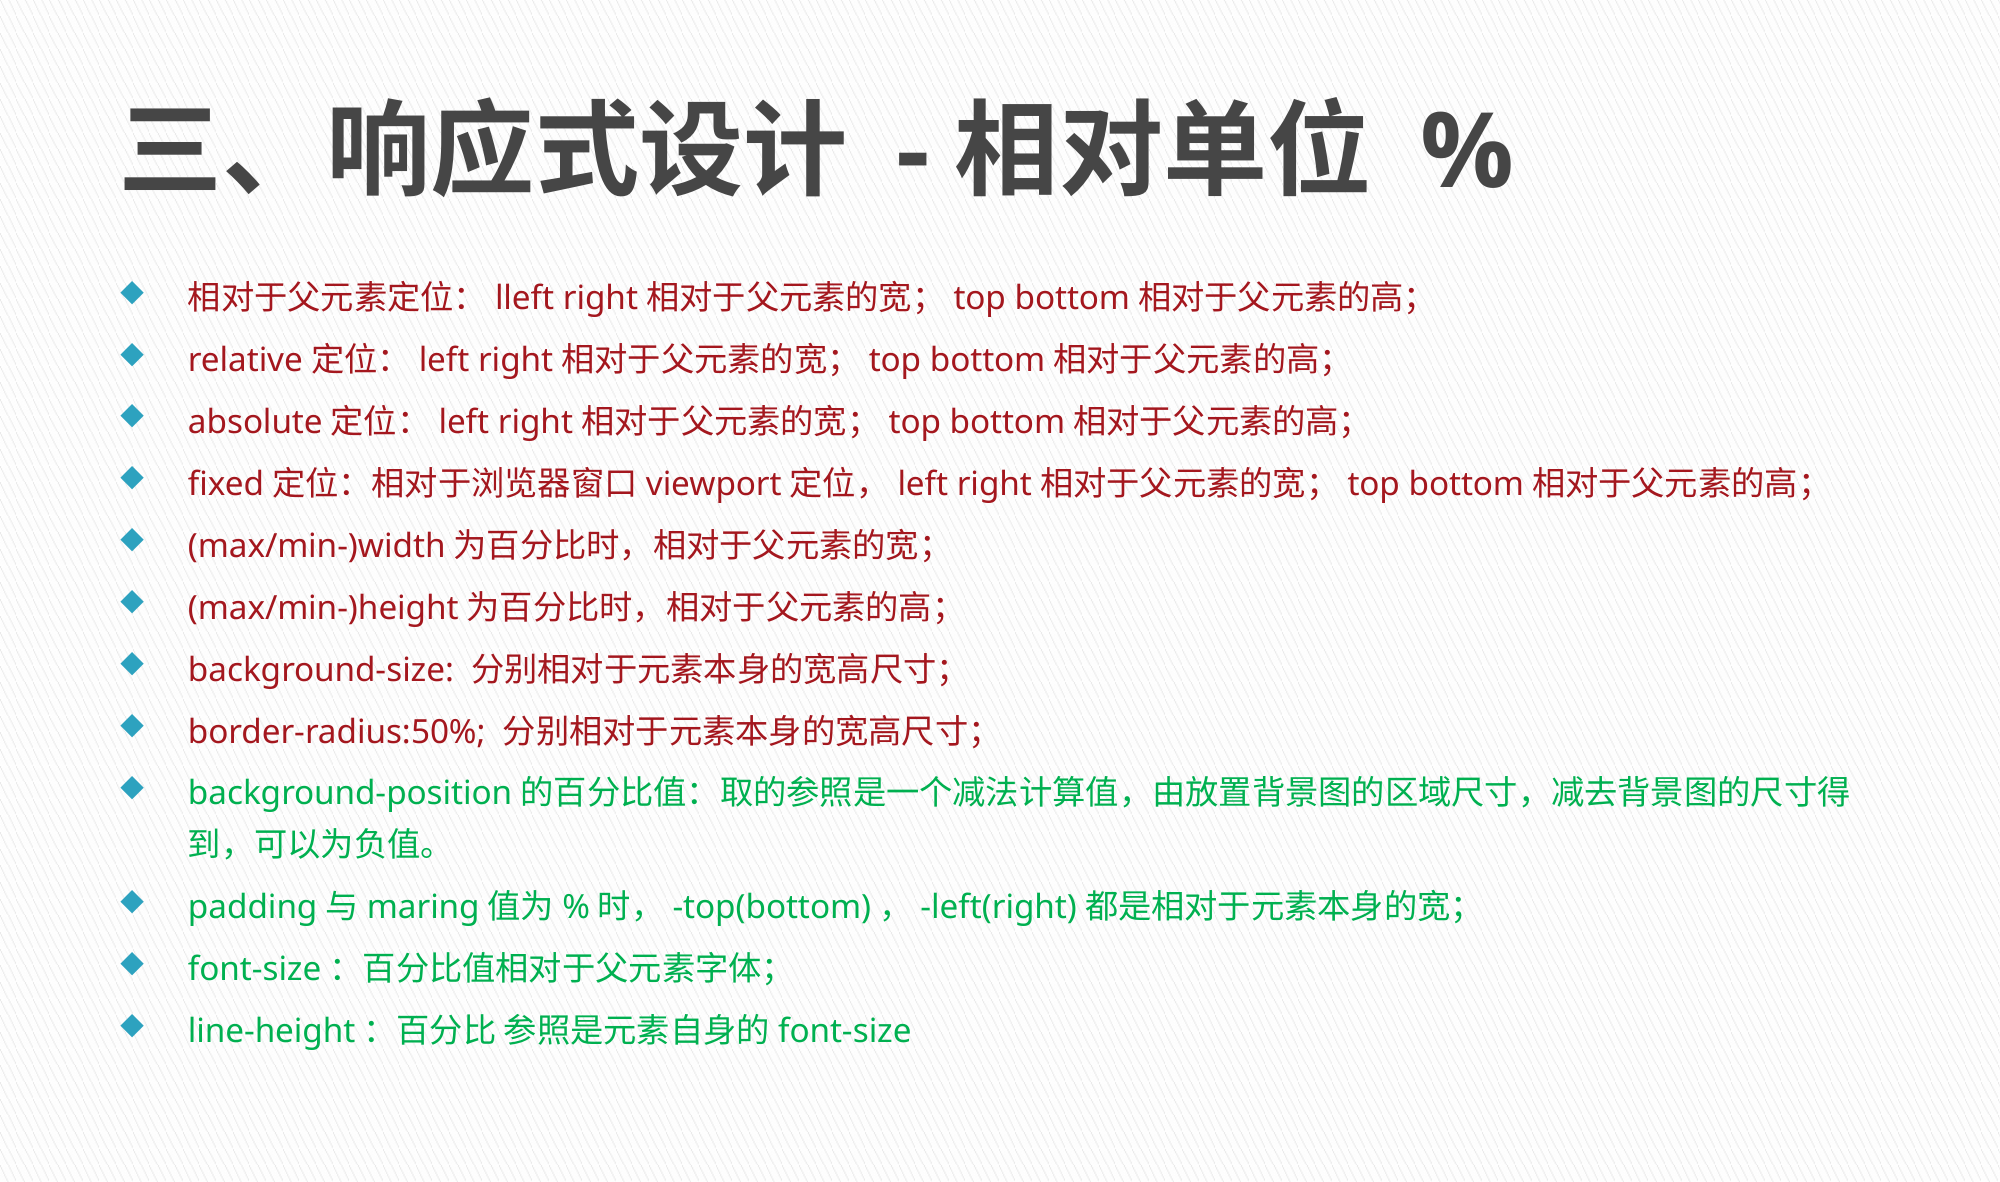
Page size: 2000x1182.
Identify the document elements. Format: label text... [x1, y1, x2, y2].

list 相对于父元素定位：lleft right相对于父元素的宽；top bottom相对于父元素的高； relative定位：left right相对于父元素的宽；top bottom相对于父元素的高； absolute定位：left right相对于父元素的宽；top bottom相对于父元素的高； fixed定位：相对于浏览器窗口viewport定位，left right相对于父元素的宽；top bottom相对于父元素的高； (max/min-)width为百分比时，相对于父元素的宽； (max/min-)height为百分比时，相对于父元素的高； background-size: 分别相对于元素本身的宽高尺寸； border-radius:50%; 分别相对于元素本身的宽高尺寸； background-position的百分比值：取的参照是一个减法计算值，由放置背景图的区域尺寸，减去背景图的尺寸得到，可以为负值。 padding与maring值为%时，-top(bottom)，-left(right)都是相对于元素本身的宽； font-size：百分比值相对于父元素字体； line-height：百分比 参照是元素自身的font-size [99, 255, 1900, 1150]
title 三、响应式设计 -相对单位 % [99, 47, 1900, 245]
